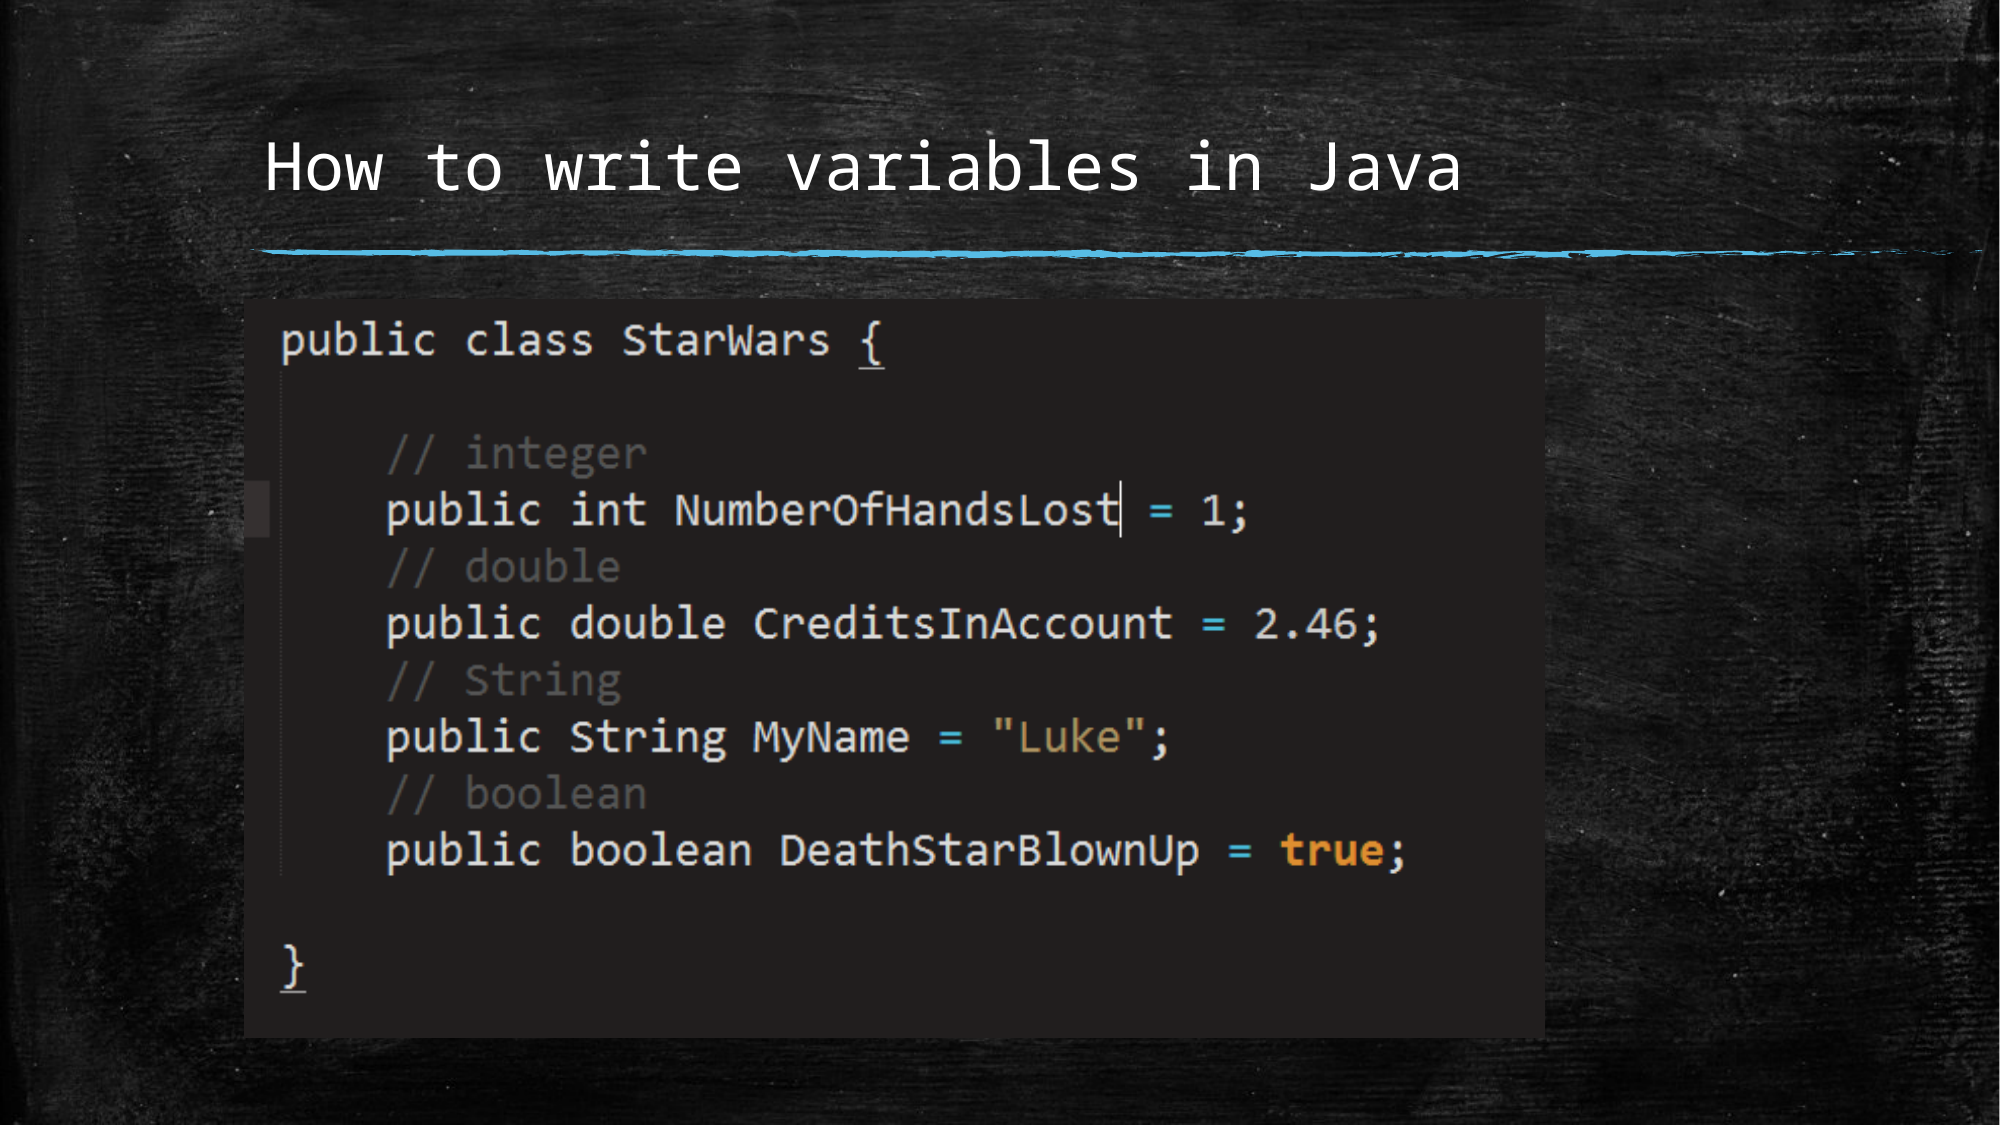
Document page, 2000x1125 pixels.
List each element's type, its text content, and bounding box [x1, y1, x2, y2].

title How to write variables in Java [249, 45, 1750, 213]
picture [244, 299, 1545, 1038]
